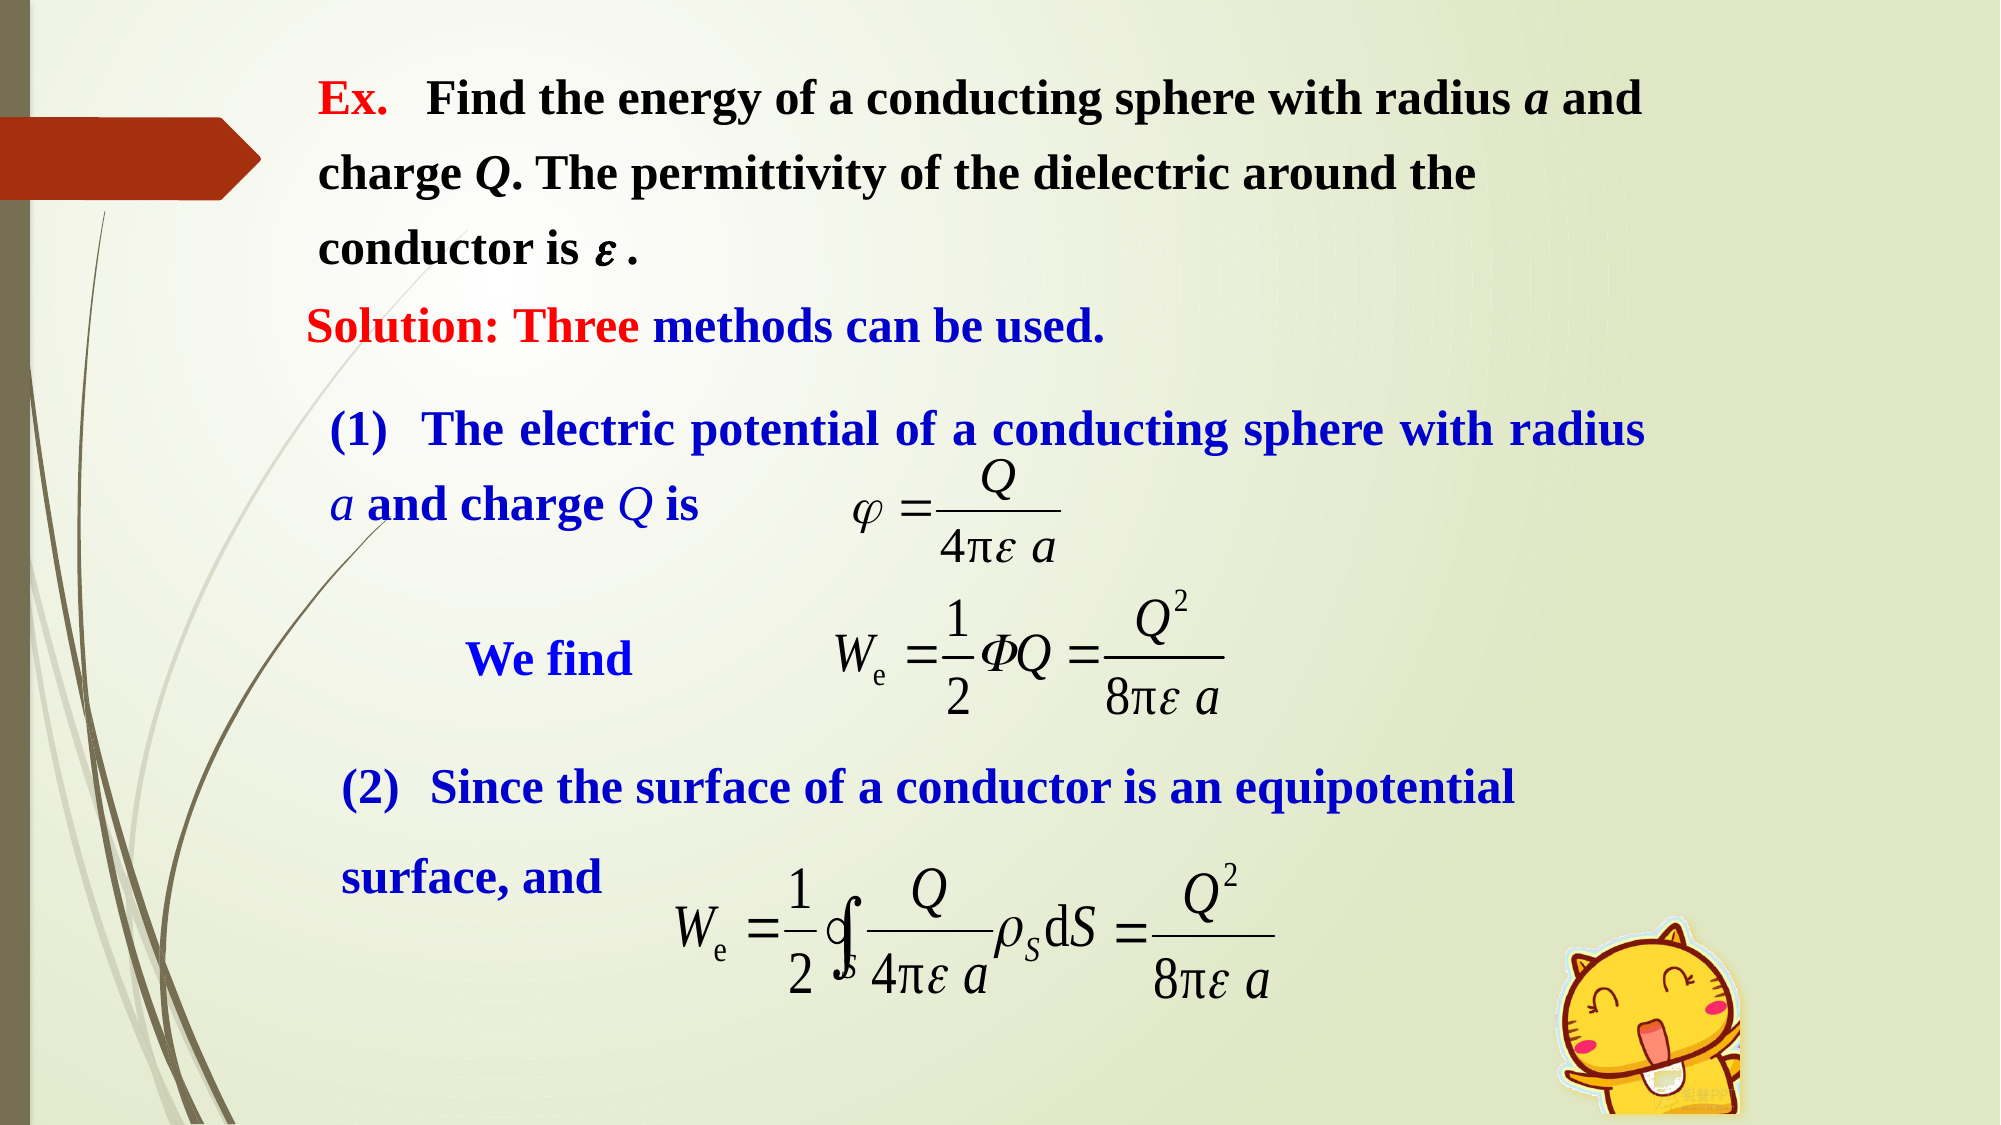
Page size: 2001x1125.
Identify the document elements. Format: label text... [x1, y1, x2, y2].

text_box (1) The electric potential of a conducting sphere with radius a and charge Q is [314, 373, 1662, 539]
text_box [449, 573, 1237, 727]
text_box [846, 443, 1072, 573]
text_box Solution: Three methods can be used. [291, 255, 1201, 361]
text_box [669, 845, 1284, 1012]
picture [1554, 916, 1740, 1114]
text_box Ex. Find the energy of a conducting sphere with radius a and charge Q. The permittivity of the dielectric around the conductor is  . [303, 42, 1698, 283]
text_box (2) Since the surface of a conductor is an equipotential surface, and [326, 716, 1602, 911]
